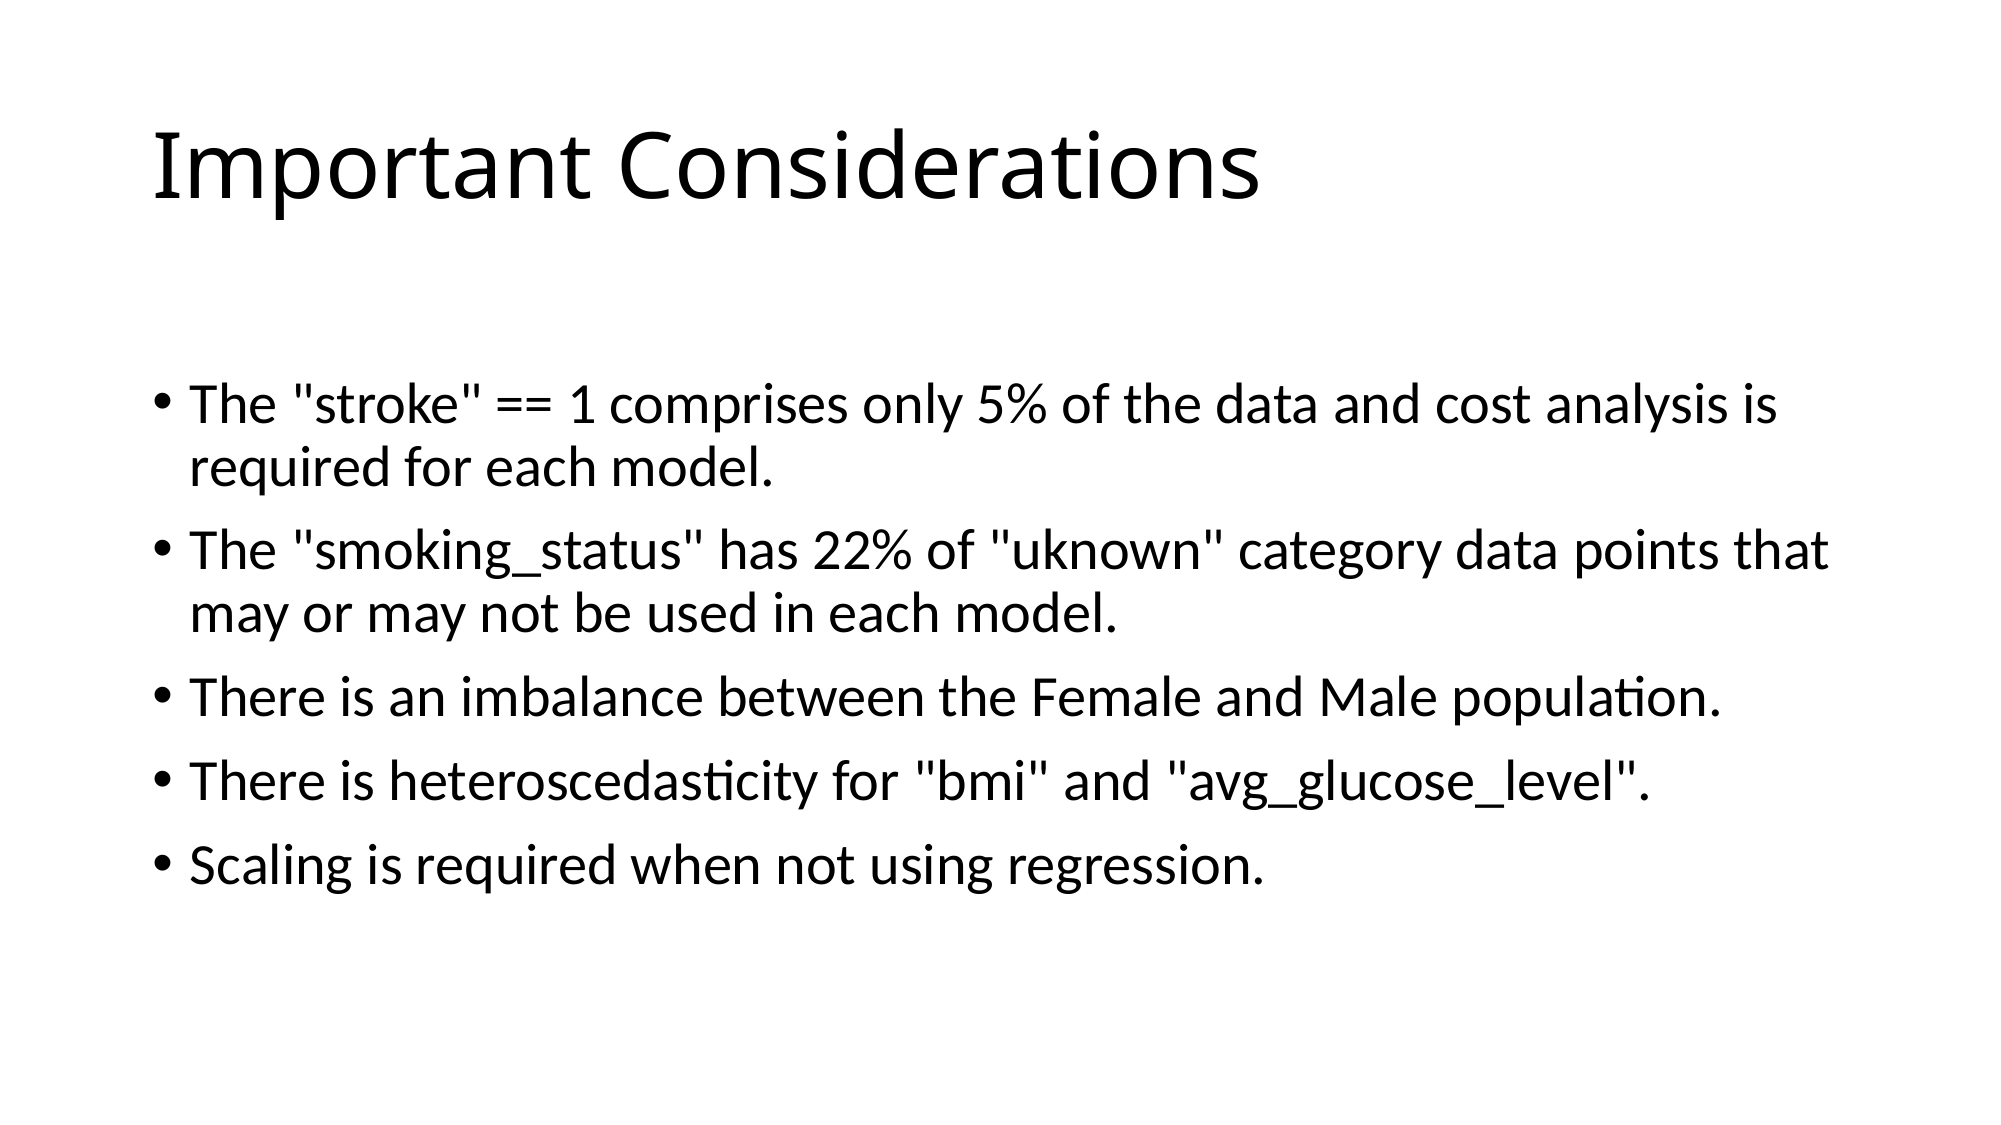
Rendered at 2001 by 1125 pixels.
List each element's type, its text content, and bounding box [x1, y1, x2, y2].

title Important Considerations [137, 59, 1863, 278]
list The "stroke" == 1 comprises only 5% of the data and cost analysis is required for each model. The "smoking_status" has 22% of "uknown" category data points that may or may not be used in each model. There is an imbalance between the Female and Male population. There is heteroscedasticity for "bmi" and "avg_glucose_level". Scaling is required when not using regression. [137, 299, 1863, 992]
